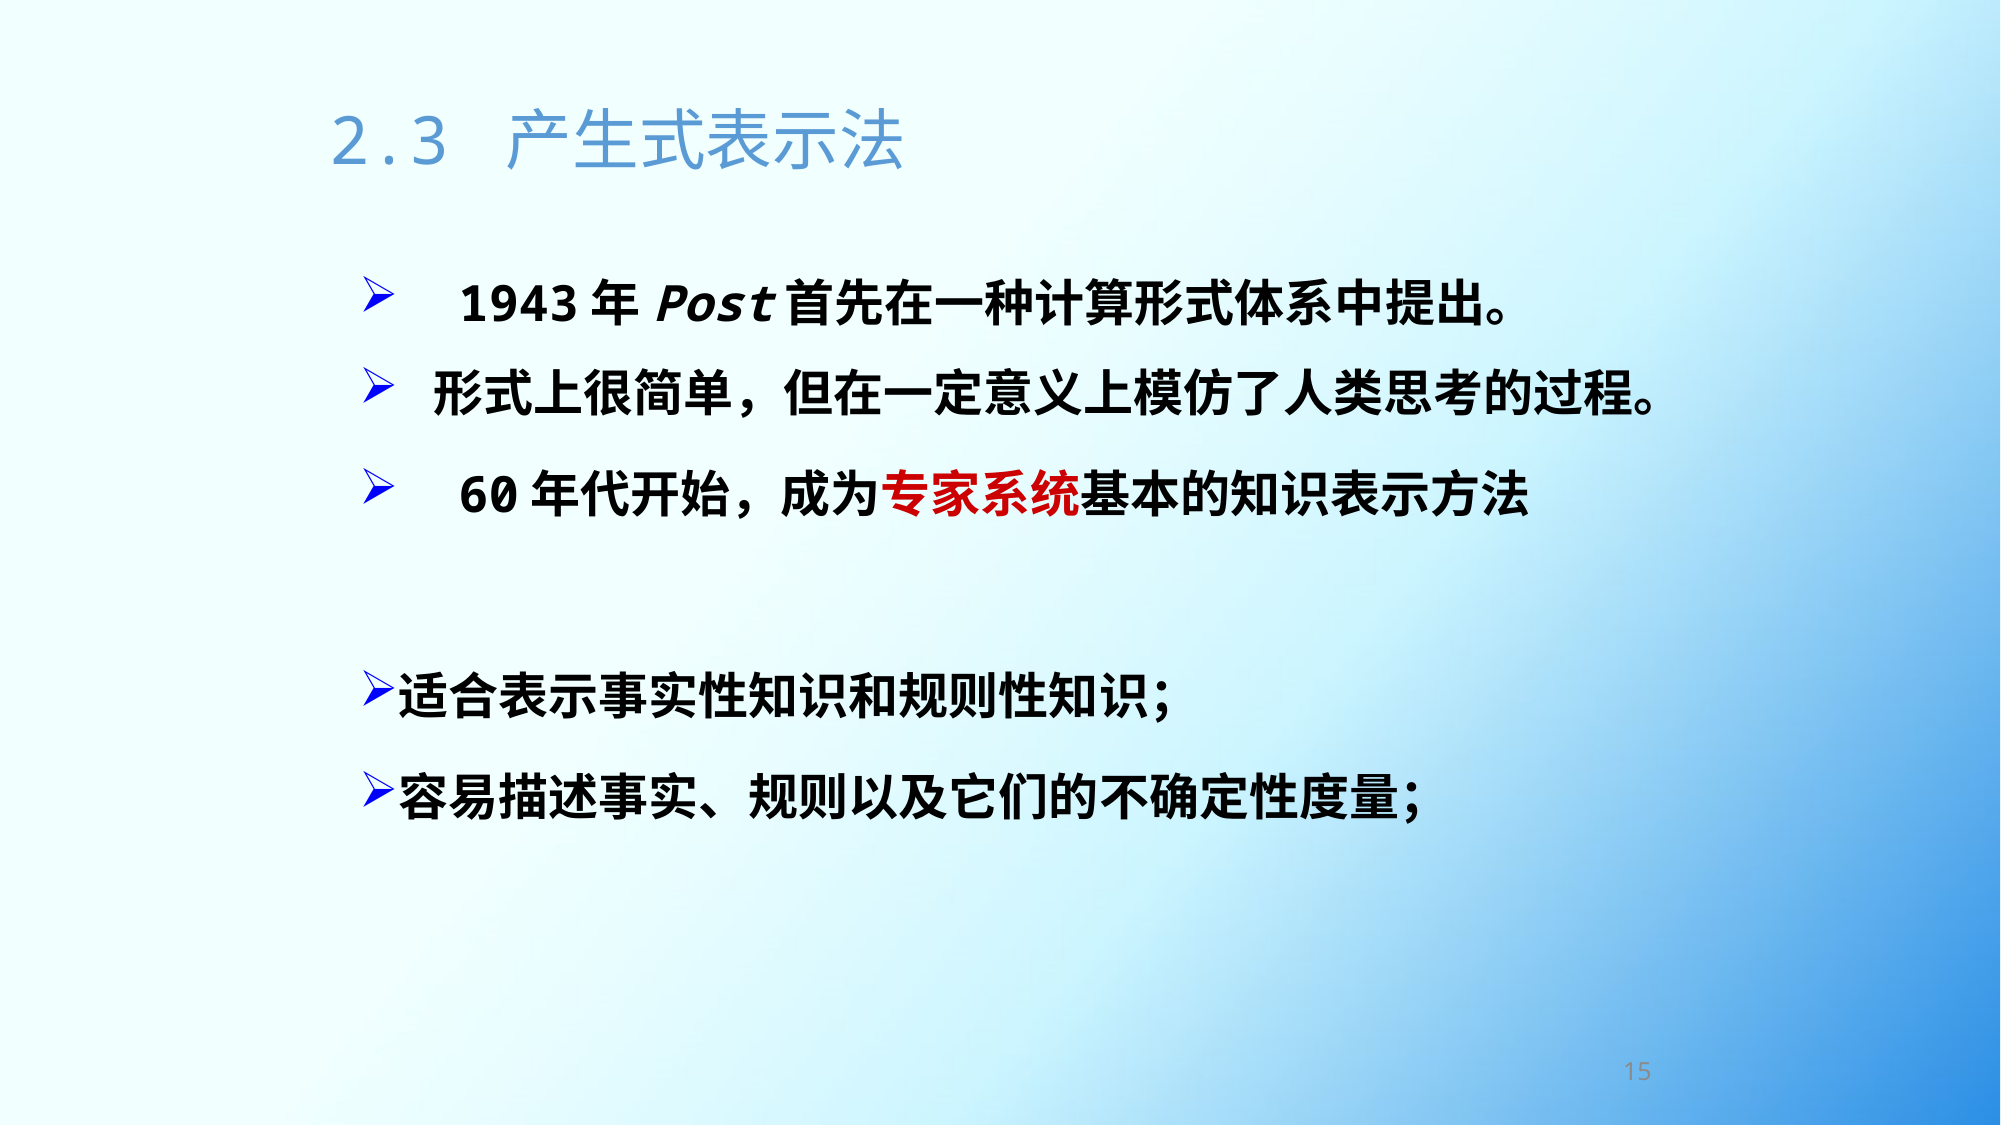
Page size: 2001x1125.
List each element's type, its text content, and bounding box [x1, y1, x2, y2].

slide_number 15 [1412, 1042, 1863, 1103]
picture [0, 0, 2001, 1125]
text_box 1943年Post首先在一种计算形式体系中提出。 形式上很简单，但在一定意义上模仿了人类思考的过程。 60年代开始，成为专家系统基本的知识表示方法 适合表示事实性知识和规则性知识； 容易描述事实、规则以及它们的不确定性度量； [344, 257, 1736, 935]
title 2.3 产生式表示法 [314, 90, 1665, 197]
